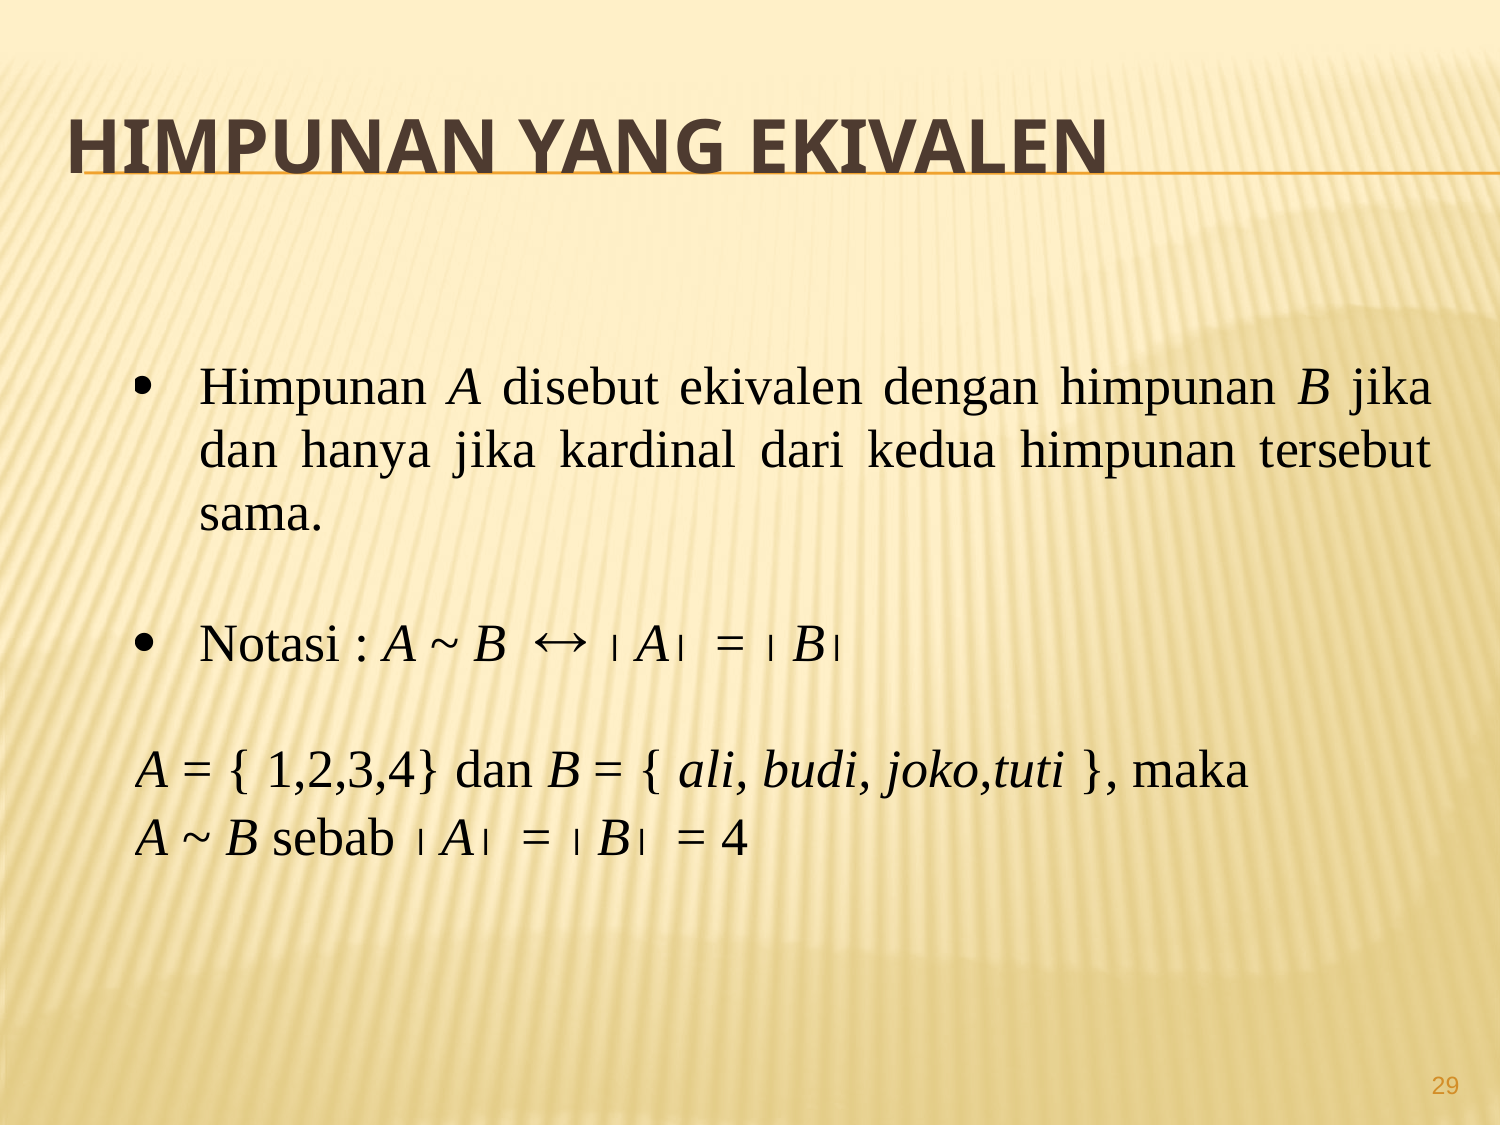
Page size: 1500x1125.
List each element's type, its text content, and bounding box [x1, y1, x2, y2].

slide_number 29 [1350, 1061, 1475, 1103]
title Himpunan yang Ekivalen [50, 75, 1475, 213]
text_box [135, 349, 1435, 996]
